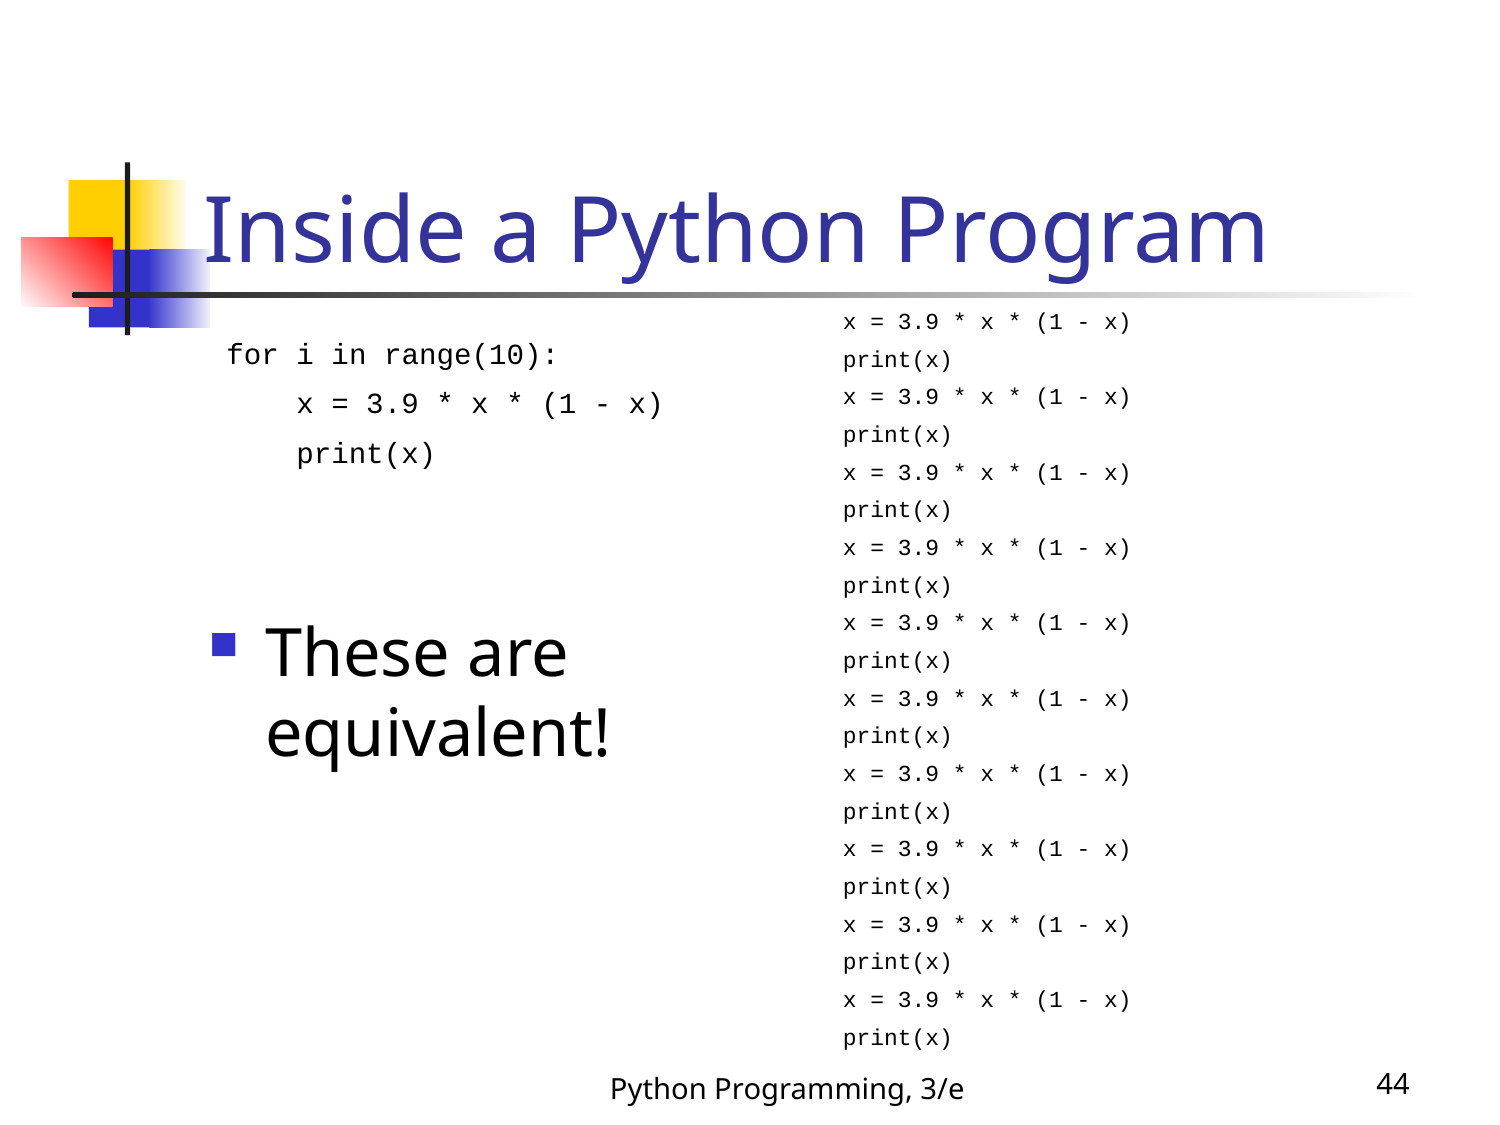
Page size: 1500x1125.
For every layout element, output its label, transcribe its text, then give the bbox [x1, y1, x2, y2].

list for i in range(10): x = 3.9 * x * (1 - x) print(x) These are equivalent! [193, 331, 819, 1006]
footer Python Programming, 3/e [549, 1037, 1026, 1113]
list x = 3.9 * x * (1 - x) print(x) x = 3.9 * x * (1 - x) print(x) x = 3.9 * x * (1 - x) print(x) x = 3.9 * x * (1 - x) print(x) x = 3.9 * x * (1 - x) print(x) x = 3.9 * x * (1 - x) print(x) x = 3.9 * x * (1 - x) print(x) x = 3.9 * x * (1 - x) print(x) x = 3.9 * x * (1 - x) print(x) x = 3.9 * x * (1 - x) print(x) [828, 301, 1453, 1042]
title Inside a Python Program [188, 101, 1468, 289]
slide_number 44 [1112, 1037, 1426, 1113]
